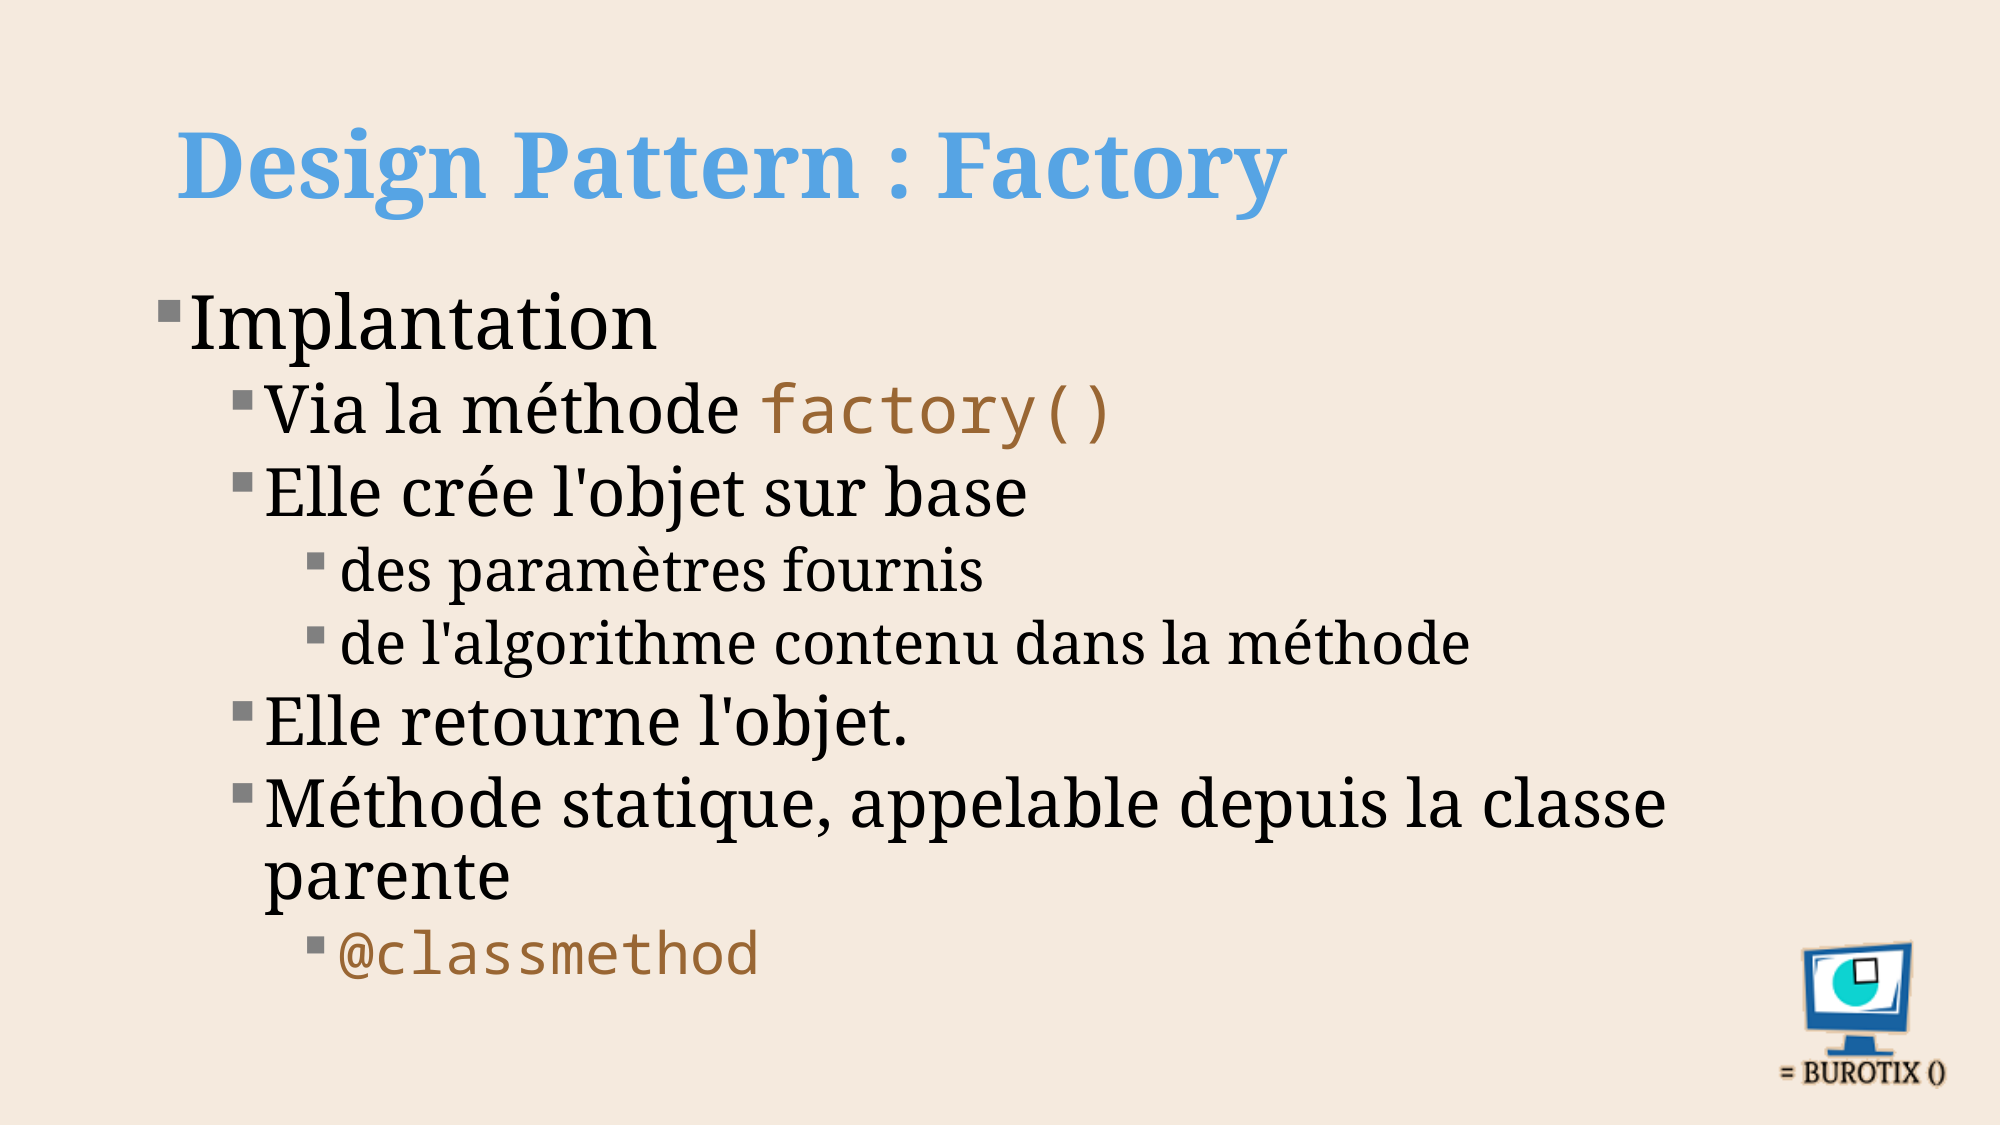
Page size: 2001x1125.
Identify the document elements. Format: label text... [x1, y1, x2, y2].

list Implantation Via la méthode factory() Elle crée l'objet sur base des paramètres fournis de l'algorithme contenu dans la méthode Elle retourne l'objet. Méthode statique, appelable depuis la classe parente @classmethod [137, 277, 1863, 1014]
picture [1776, 938, 1949, 1089]
title Design Pattern : Factory [137, 59, 1863, 277]
